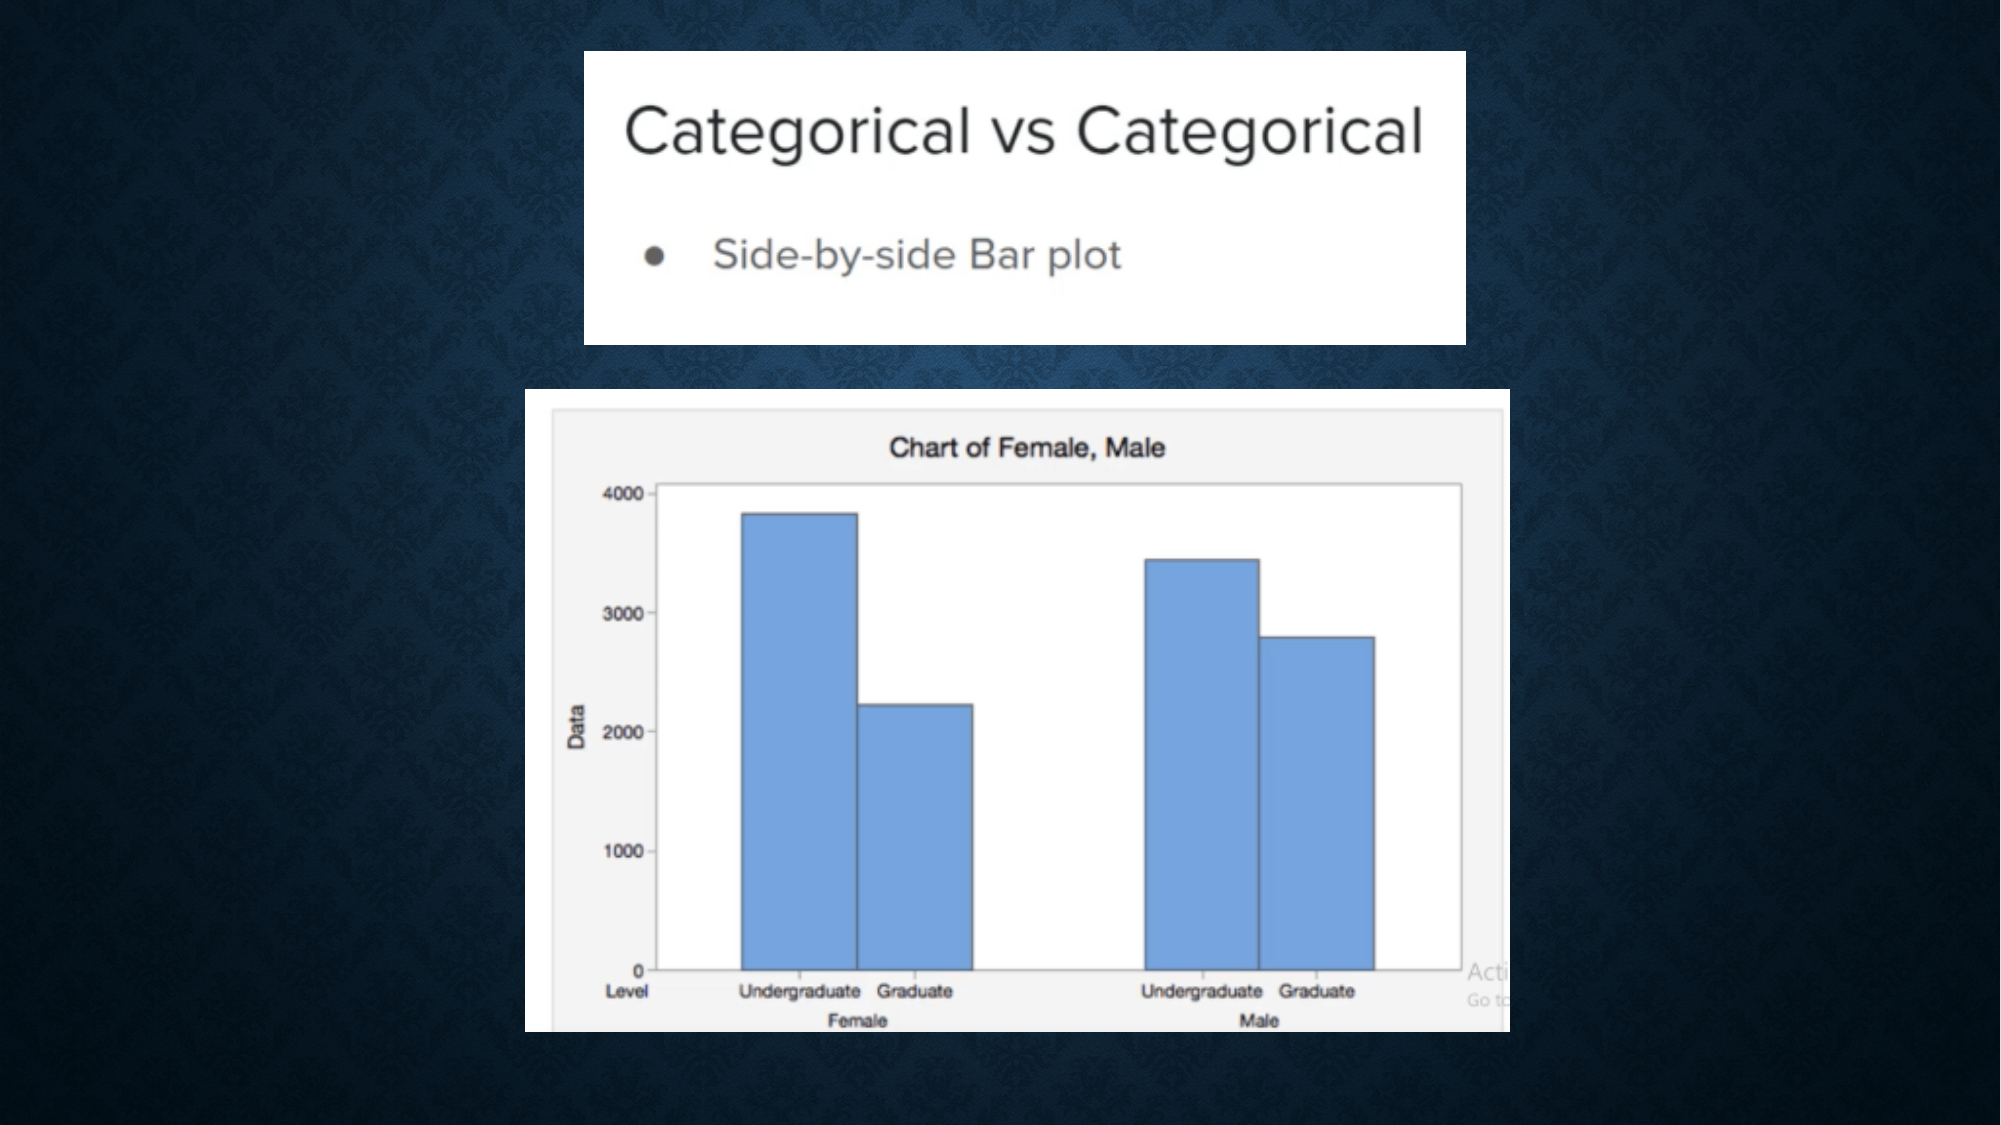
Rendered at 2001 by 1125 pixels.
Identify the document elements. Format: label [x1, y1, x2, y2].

picture [583, 50, 1466, 346]
picture [524, 388, 1511, 1033]
